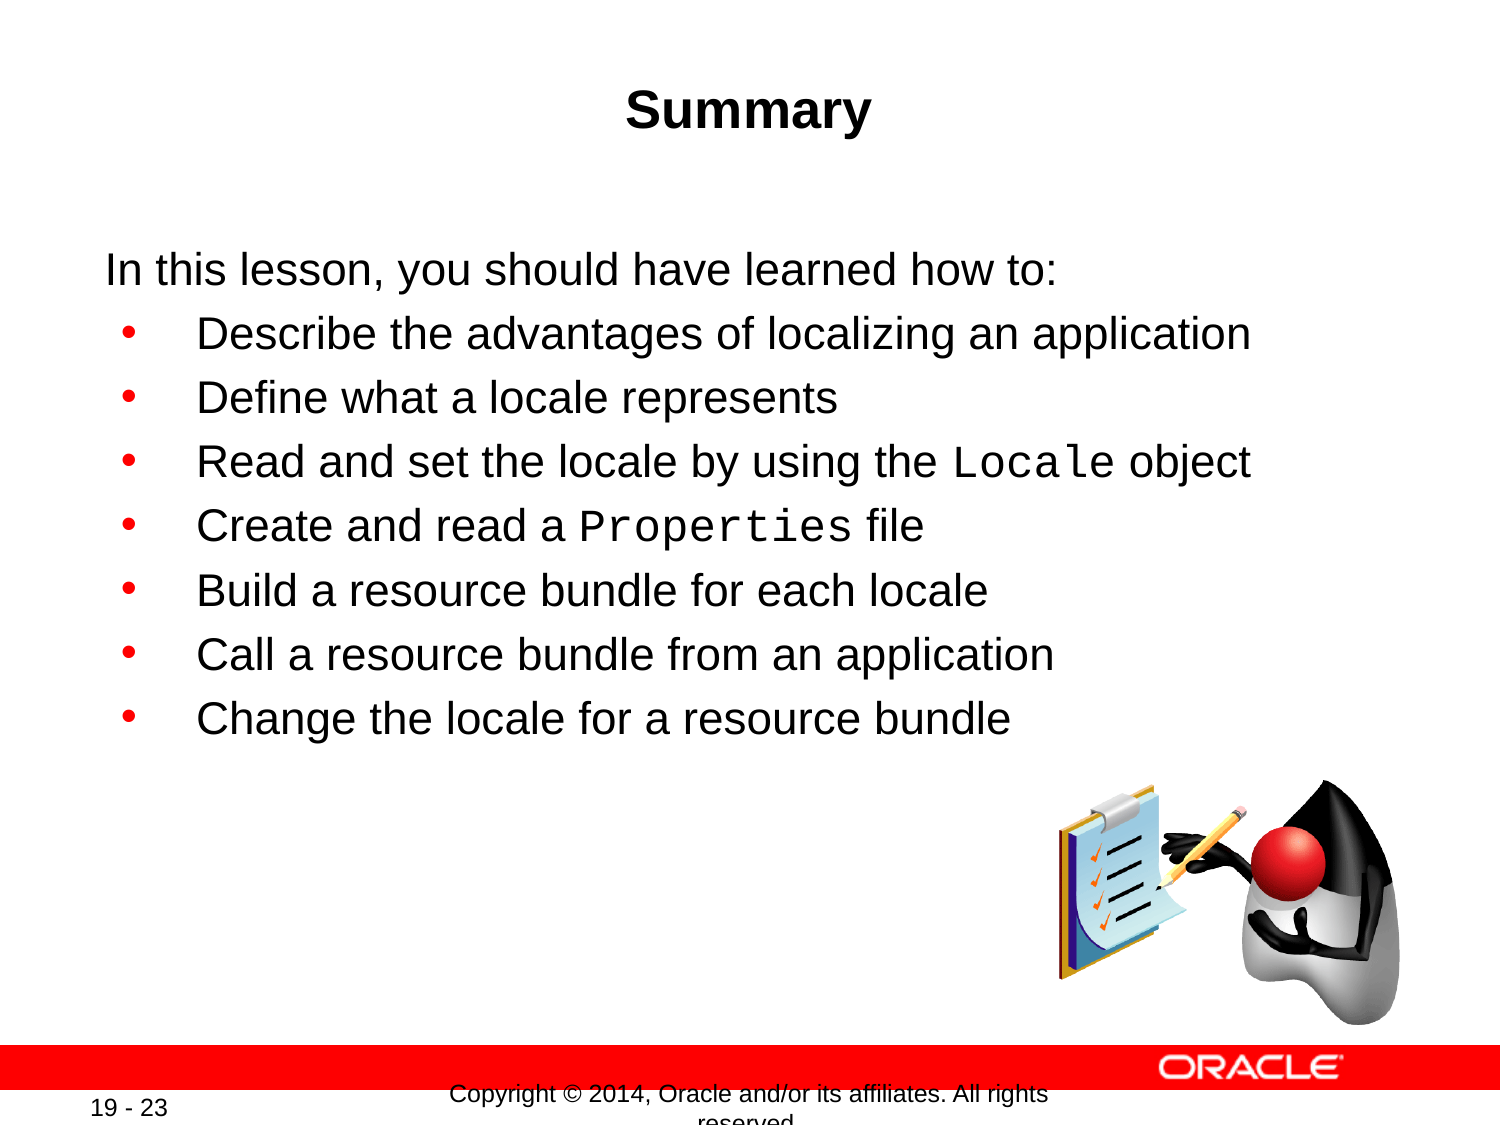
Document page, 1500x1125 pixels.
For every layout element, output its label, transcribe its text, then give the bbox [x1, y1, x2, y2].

title Summary [99, 72, 1399, 216]
picture [0, 1045, 1500, 1090]
picture [1059, 779, 1401, 1026]
list In this lesson, you should have learned how to: Describe the advantages of localizing an application Define what a locale represents Read and set the locale by using the Locale object Create and read a Properties file Build a resource bundle for each locale Call a resource bundle from an application Change the locale for a resource bundle [99, 237, 1399, 764]
